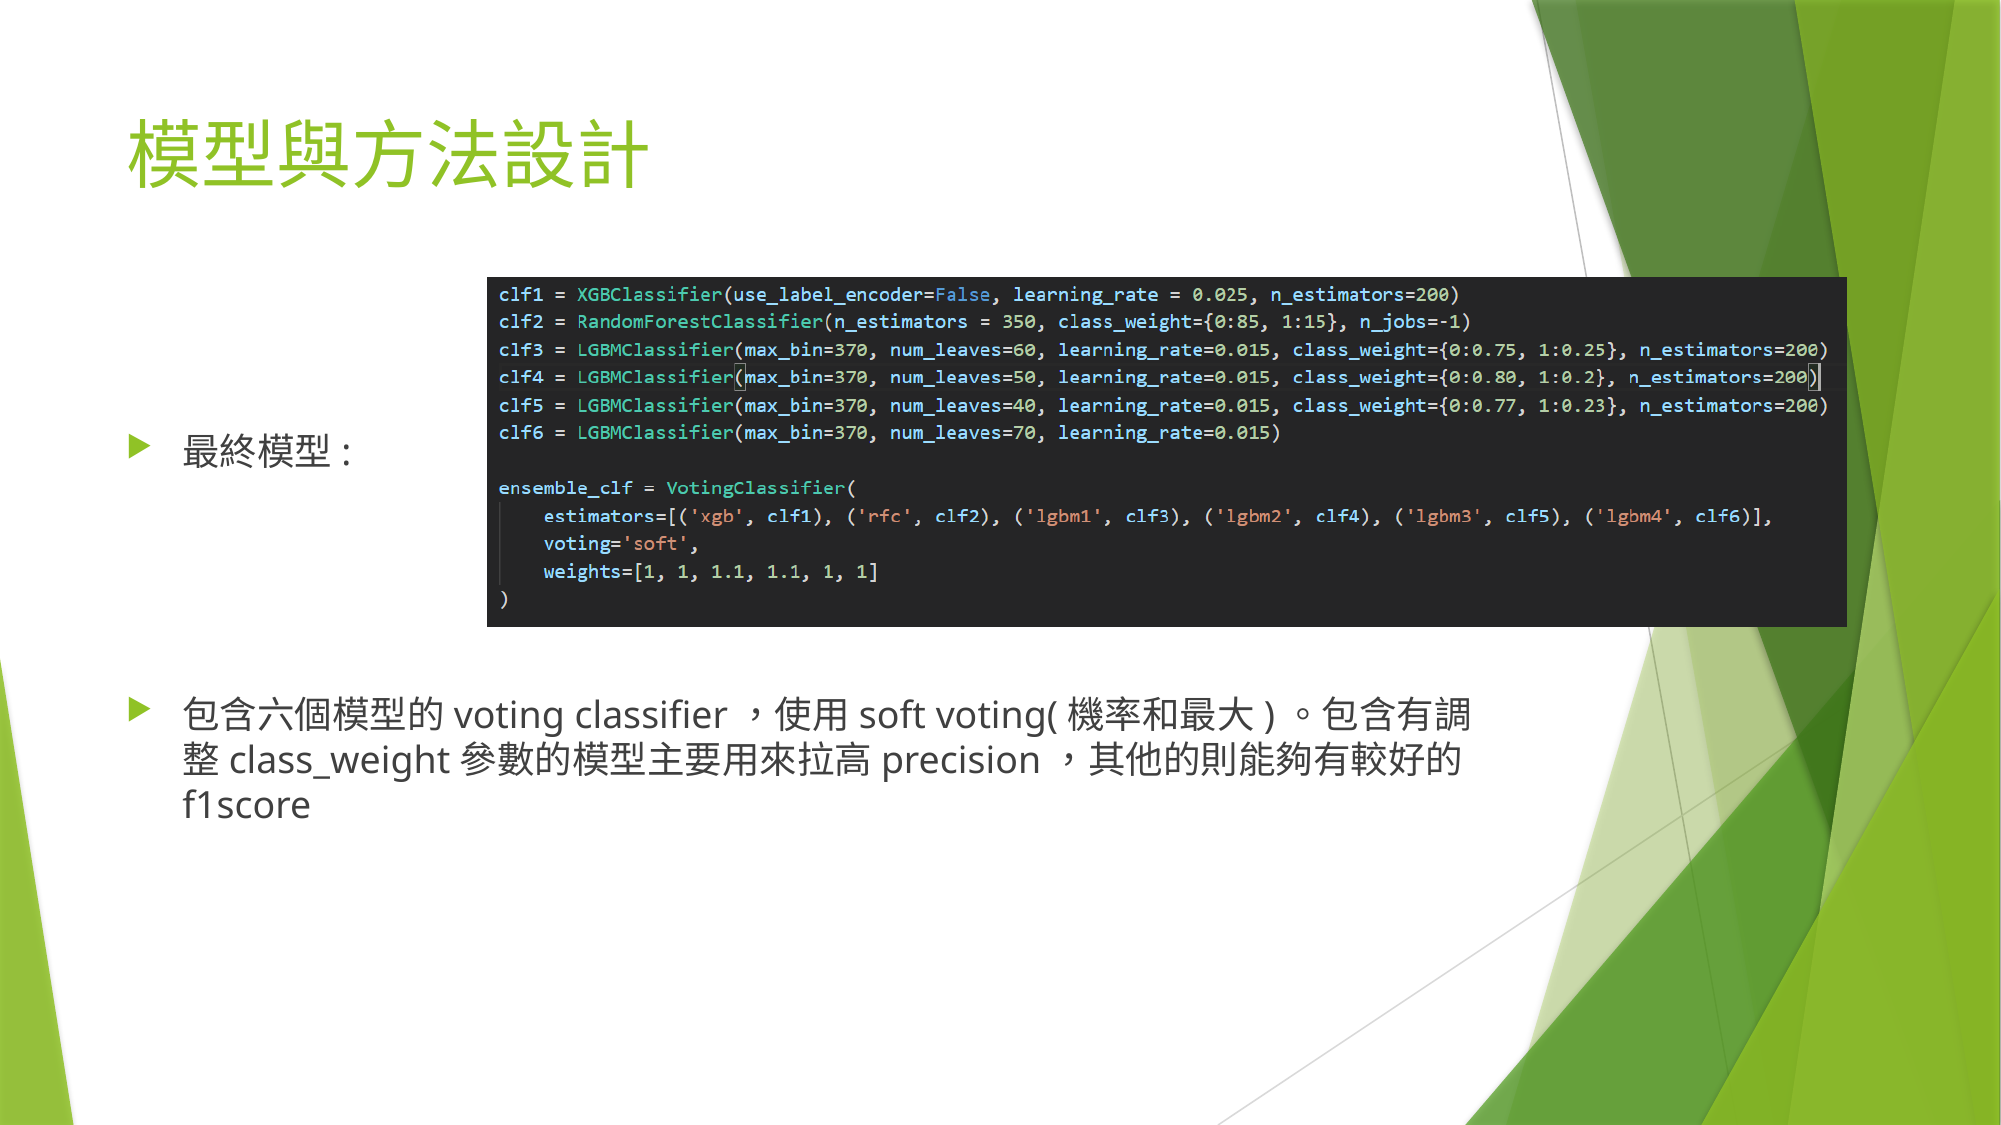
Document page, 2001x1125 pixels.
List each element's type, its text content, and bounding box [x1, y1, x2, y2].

picture [487, 276, 1848, 627]
list 最終模型: 包含六個模型的voting classifier，使用soft voting(機率和最大)。包含有調整class_weight參數的模型主要用來拉高precision，其他的則能夠有較好的f1score [111, 354, 1522, 992]
title 模型與方法設計 [111, 99, 1522, 317]
